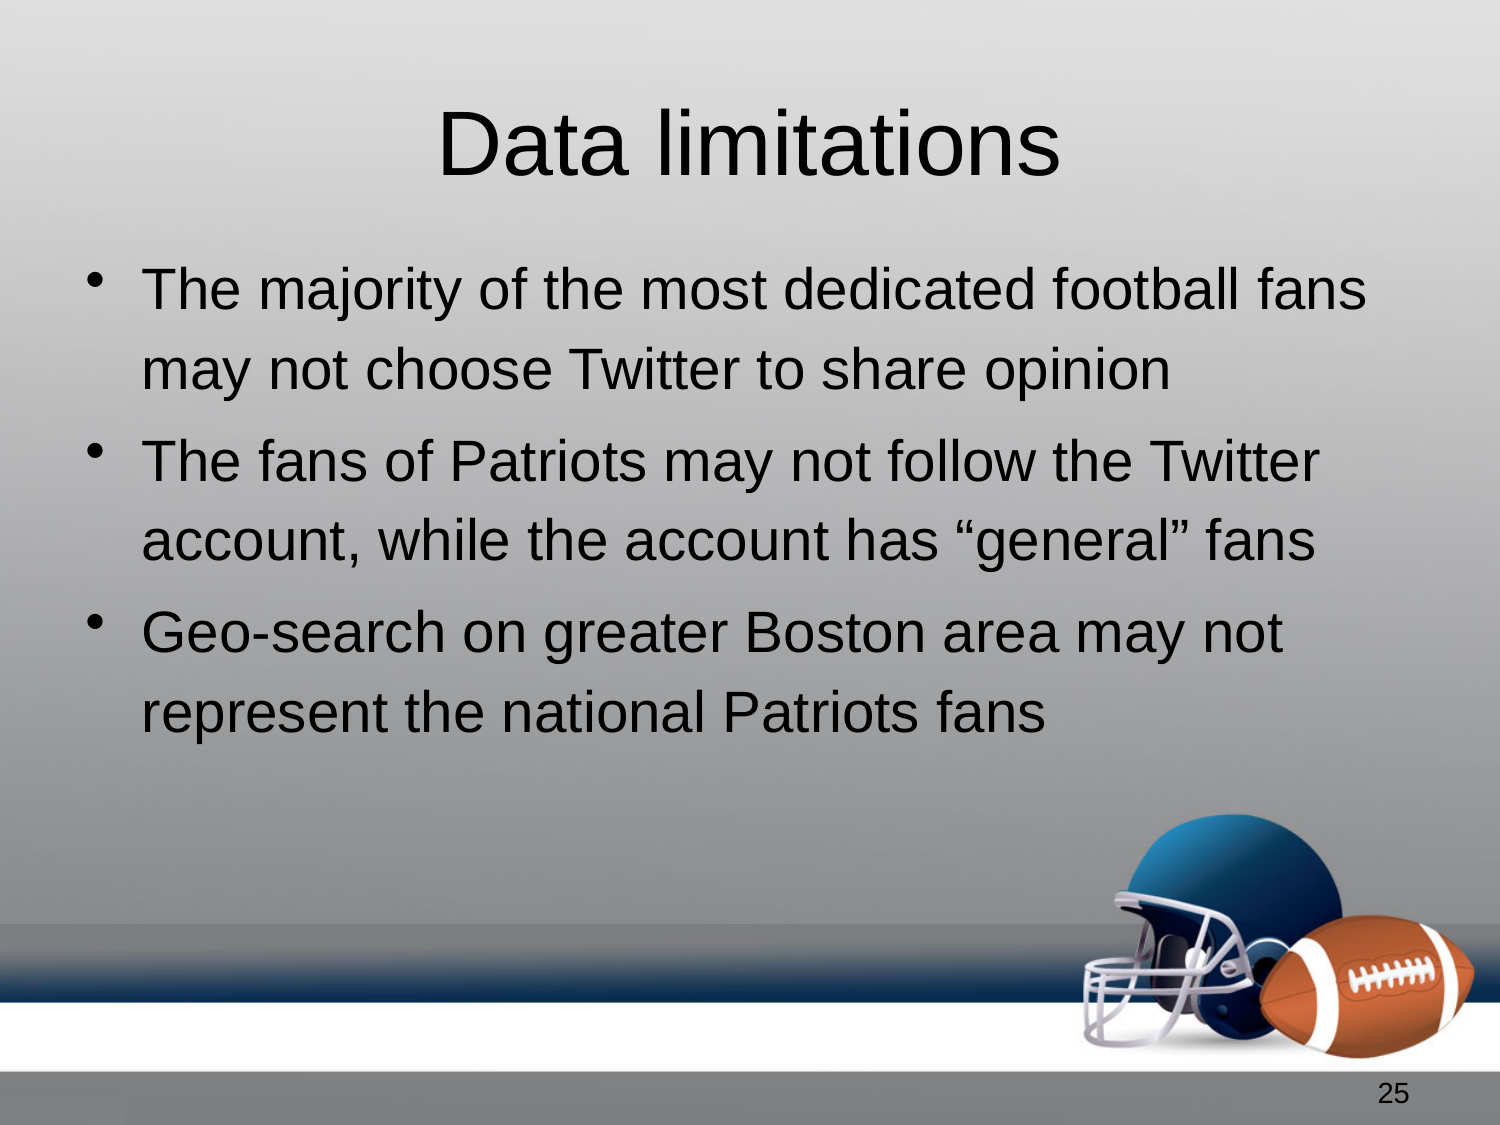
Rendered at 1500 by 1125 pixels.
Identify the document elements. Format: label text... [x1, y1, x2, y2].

picture [0, 0, 1500, 1125]
title Data limitations [74, 44, 1426, 233]
slide_number 25 [1074, 1066, 1425, 1103]
list The majority of the most dedicated football fans may not choose Twitter to share opinion The fans of Patriots may not follow the Twitter account, while the account has “general” fans Geo-search on greater Boston area may not represent the national Patriots fans [70, 234, 1421, 978]
